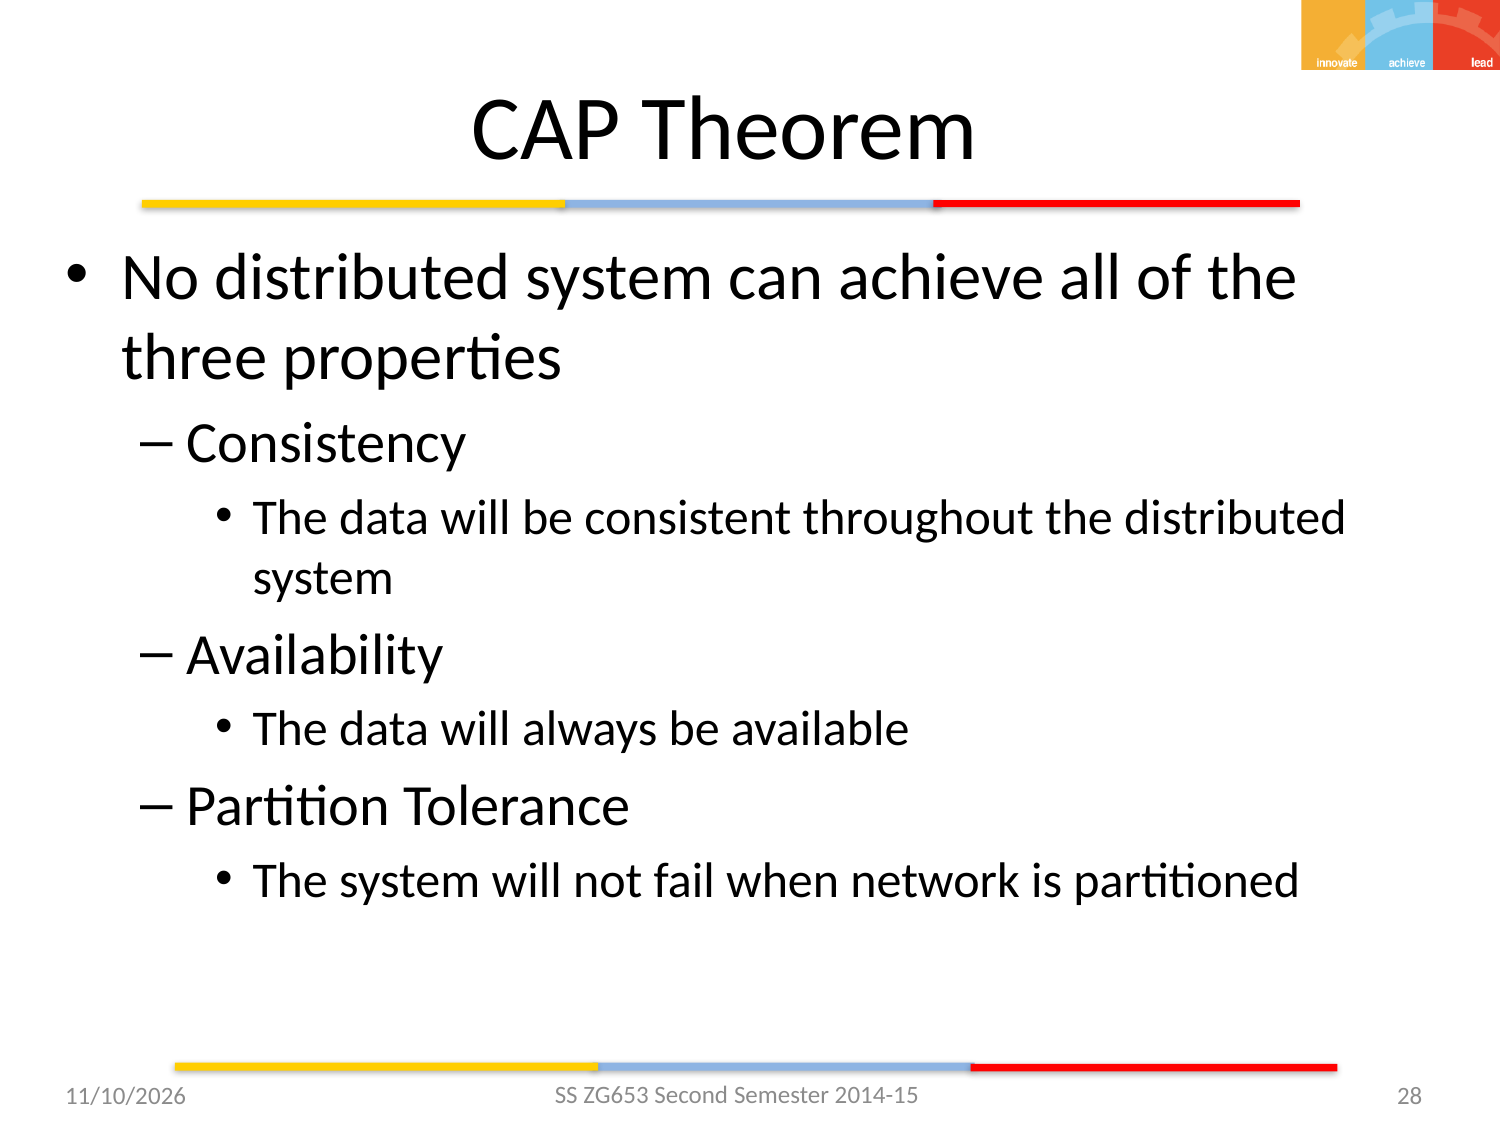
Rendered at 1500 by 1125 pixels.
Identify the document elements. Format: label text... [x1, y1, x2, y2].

list No distributed system can achieve all of the three properties Consistency The data will be consistent throughout the distributed system Availability The data will always be available Partition Tolerance The system will not fail when network is partitioned [49, 224, 1426, 1051]
title CAP Theorem [49, 45, 1401, 201]
picture [1301, 0, 1500, 70]
footer SS ZG653 Second Semester 2014-15 [499, 1063, 975, 1124]
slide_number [50, 1065, 400, 1125]
slide_number 28 [1087, 1065, 1438, 1125]
